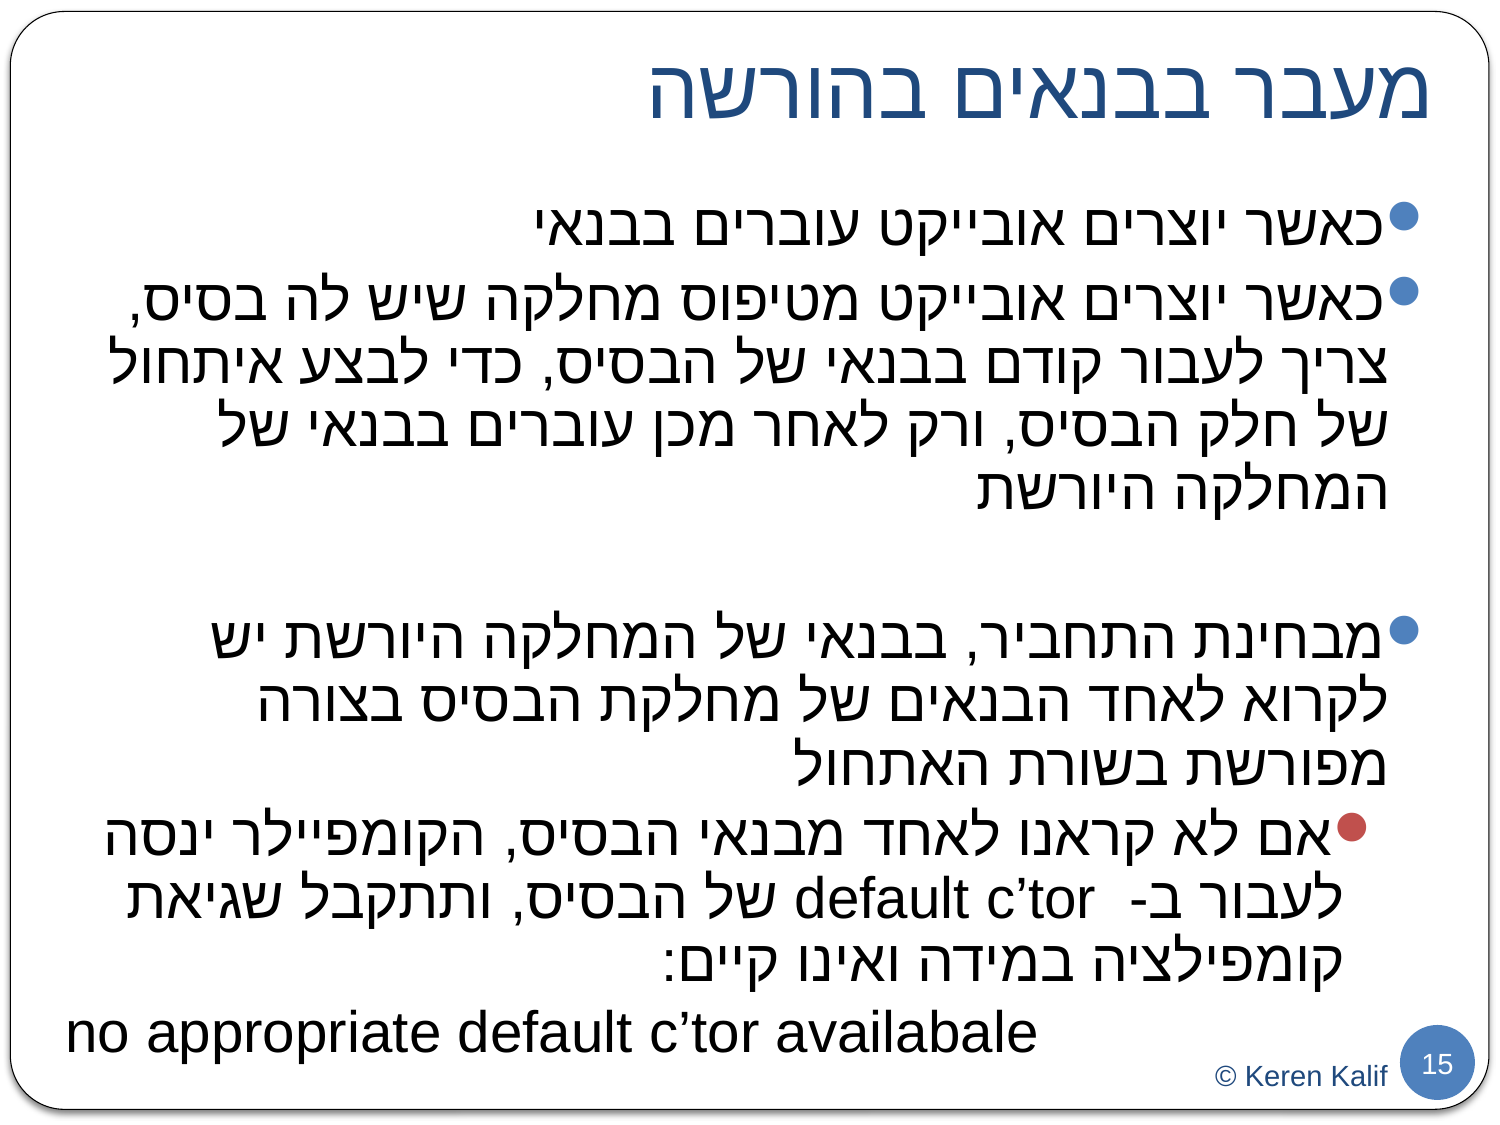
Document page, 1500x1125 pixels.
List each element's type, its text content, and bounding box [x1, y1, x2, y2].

footer © Keren Kalif [1200, 1037, 1500, 1113]
slide_number 15 [1410, 1024, 1465, 1037]
list כאשר יוצרים אובייקט עוברים בבנאי כאשר יוצרים אובייקט מטיפוס מחלקה שיש לה בסיס, צריך לעבור קודם בבנאי של הבסיס, כדי לבצע איתחול של חלק הבסיס, ורק לאחר מכן עוברים בבנאי של המחלקה היורשת מבחינת התחביר, בבנאי של המחלקה היורשת יש לקרוא לאחד הבנאים של מחלקת הבסיס בצורה מפורשת בשורת האתחול אם לא קראנו לאחד מבנאי הבסיס, הקומפיילר ינסה לעבור ב- default c’tor של הבסיס, ותתקבל שגיאת קומפילציה במידה ואינו קיים: no appropriate default c’tor availabale [49, 187, 1451, 1038]
title מעבר בבנאים בהורשה [49, 0, 1451, 151]
